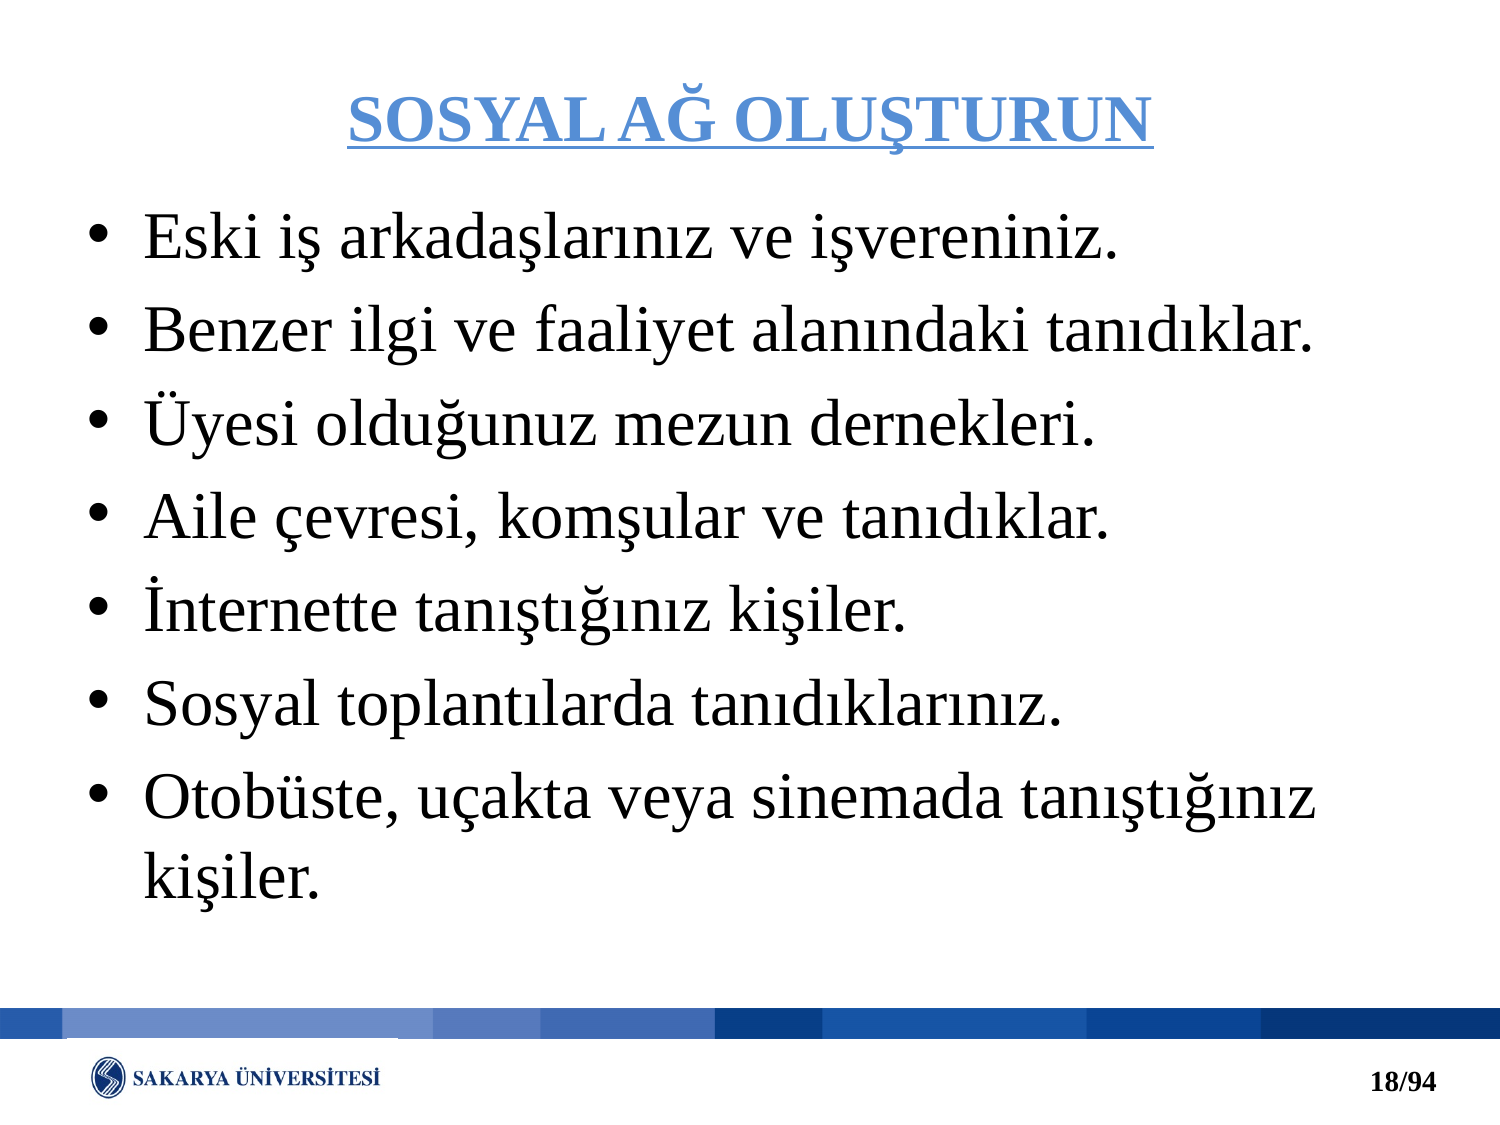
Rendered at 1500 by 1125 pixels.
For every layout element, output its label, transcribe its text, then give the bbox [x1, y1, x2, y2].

picture [0, 1007, 1500, 1115]
title SOSYAL AĞ OLUŞTURUN [75, 46, 1426, 185]
list Eski iş arkadaşlarınız ve işvereniniz. Benzer ilgi ve faaliyet alanındaki tanıdıklar. Üyesi olduğunuz mezun dernekleri. Aile çevresi, komşular ve tanıdıklar. İnternette tanıştığınız kişiler. Sosyal toplantılarda tanıdıklarınız. Otobüste, uçakta veya sinemada tanıştığınız kişiler. [71, 184, 1422, 965]
